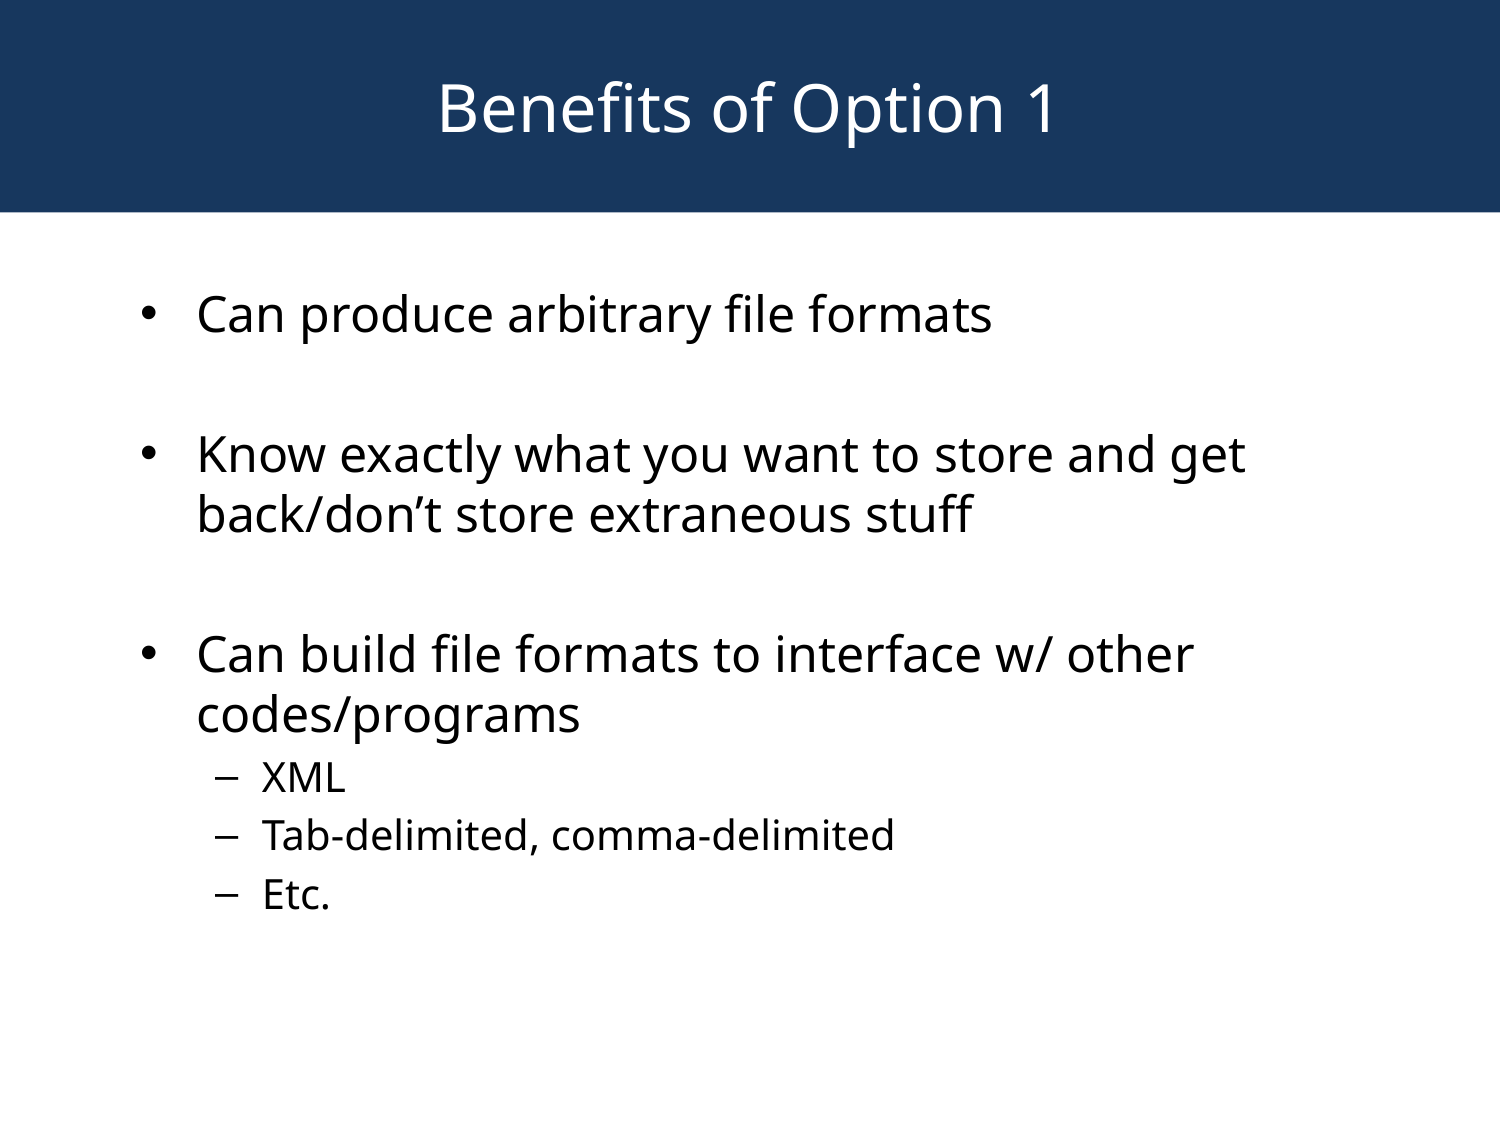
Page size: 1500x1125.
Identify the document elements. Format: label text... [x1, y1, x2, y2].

title Benefits of Option 1 [0, 0, 1500, 213]
list Can produce arbitrary file formats Know exactly what you want to store and get back/don’t store extraneous stuff Can build file formats to interface w/ other codes/programs XML Tab-delimited, comma-delimited Etc. [125, 275, 1463, 1100]
